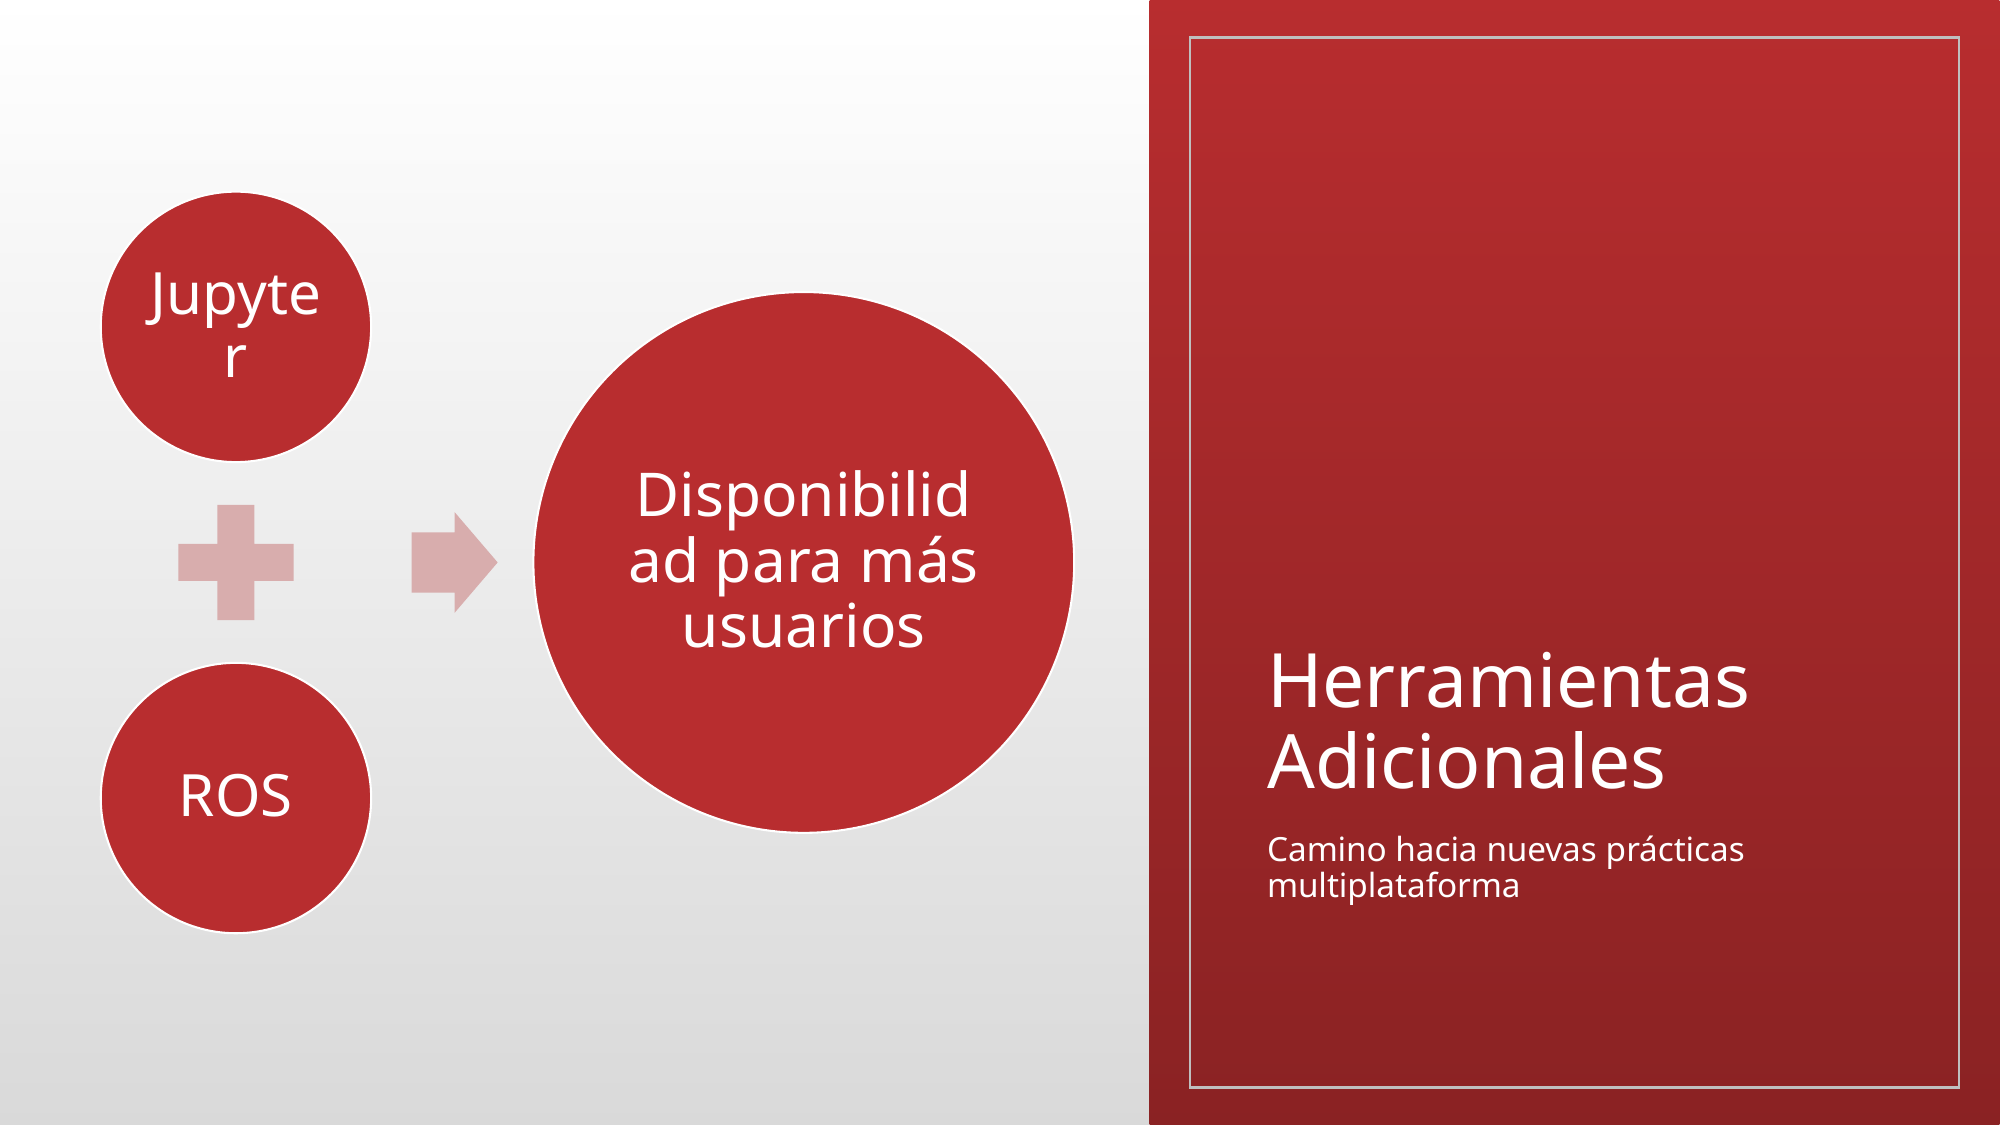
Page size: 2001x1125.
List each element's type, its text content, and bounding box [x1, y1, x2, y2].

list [99, 74, 1075, 1050]
title Herramientas Adicionales [1252, 525, 1898, 813]
list Camino hacia nuevas prácticas multiplataforma [1252, 825, 1898, 1050]
